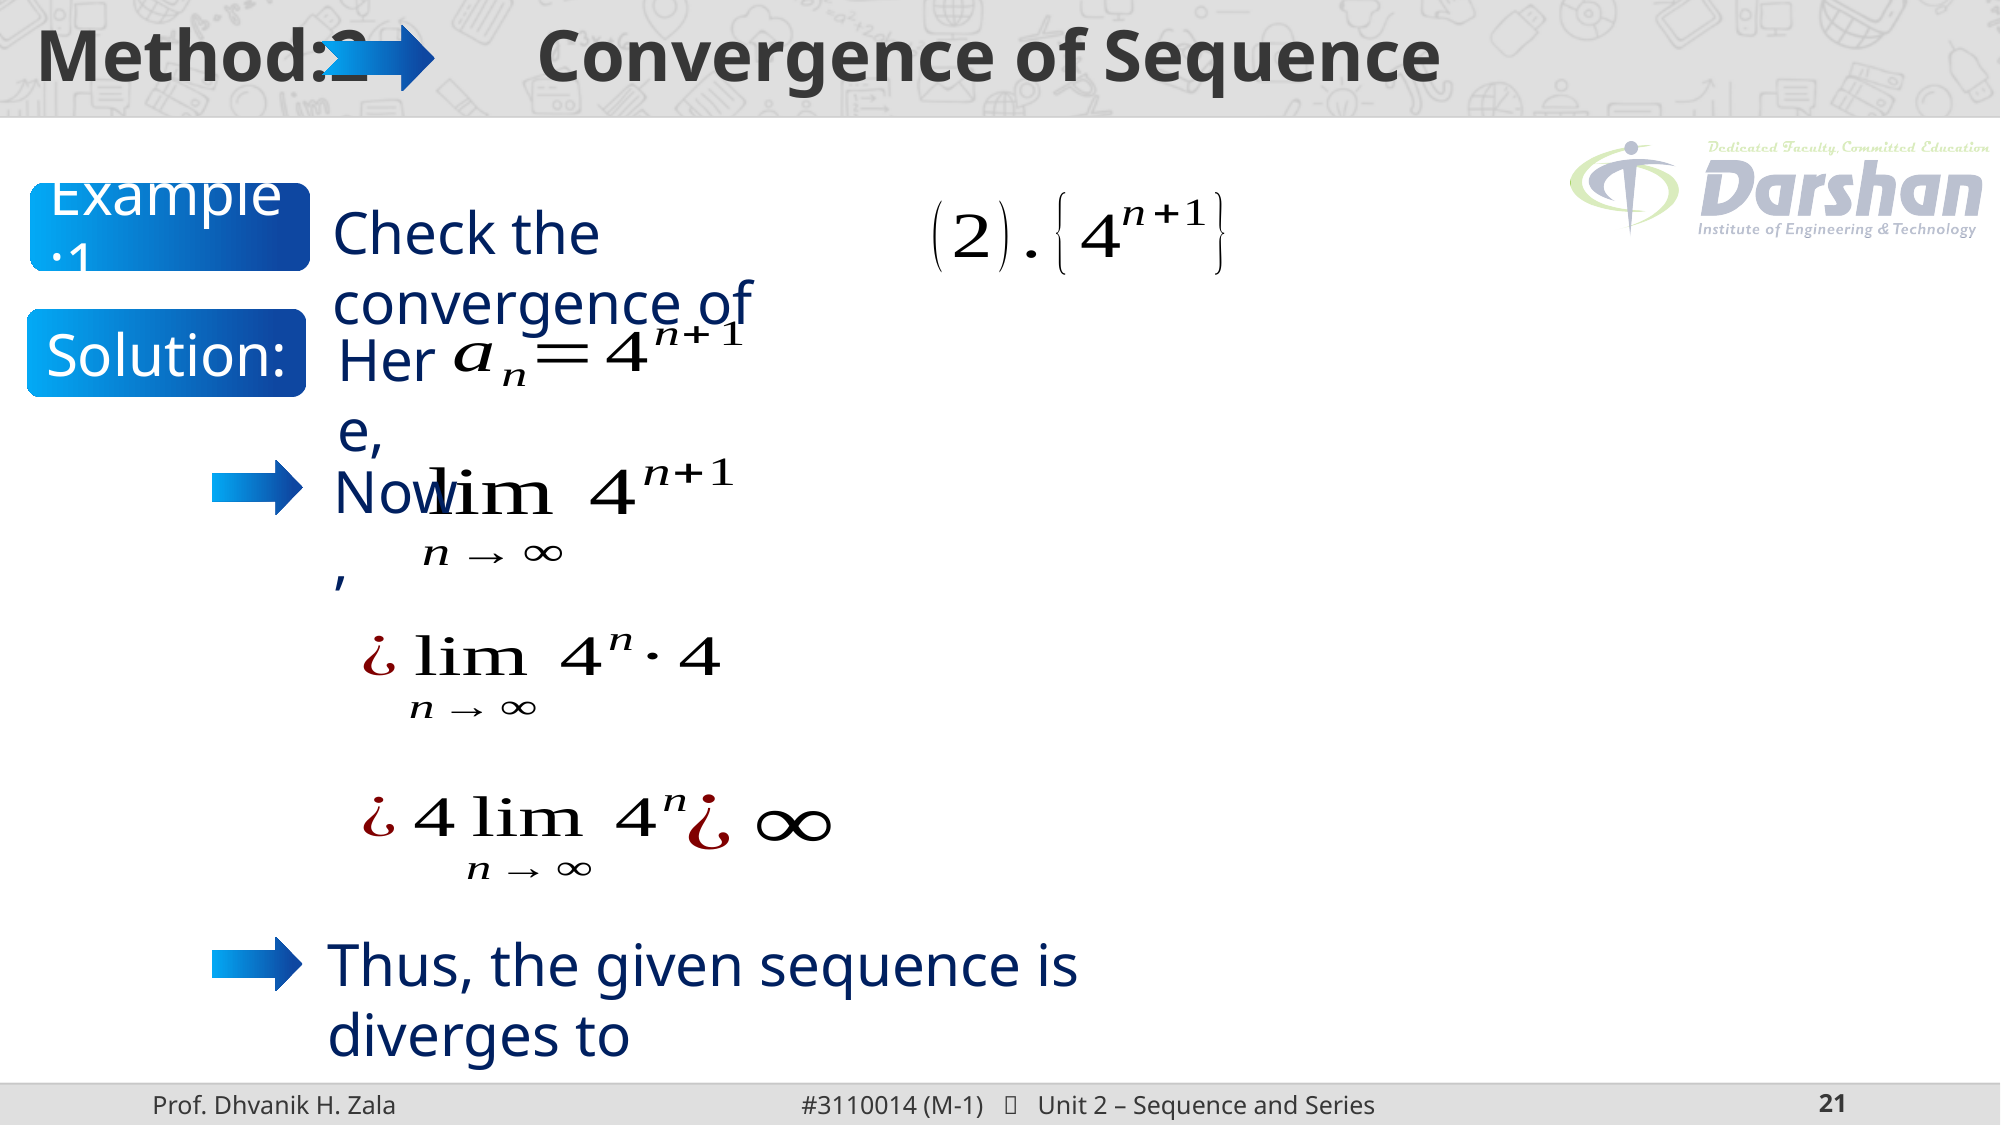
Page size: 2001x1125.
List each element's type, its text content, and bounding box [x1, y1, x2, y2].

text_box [322, 312, 744, 406]
text_box Example:1 [30, 182, 311, 272]
text_box [212, 459, 304, 515]
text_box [318, 447, 739, 576]
text_box Solution: [26, 308, 307, 398]
text_box [322, 25, 436, 92]
text_box Check the convergence of [317, 188, 951, 272]
title Method:2 Convergence of Sequence [0, 0, 2000, 117]
text_box [211, 936, 303, 992]
